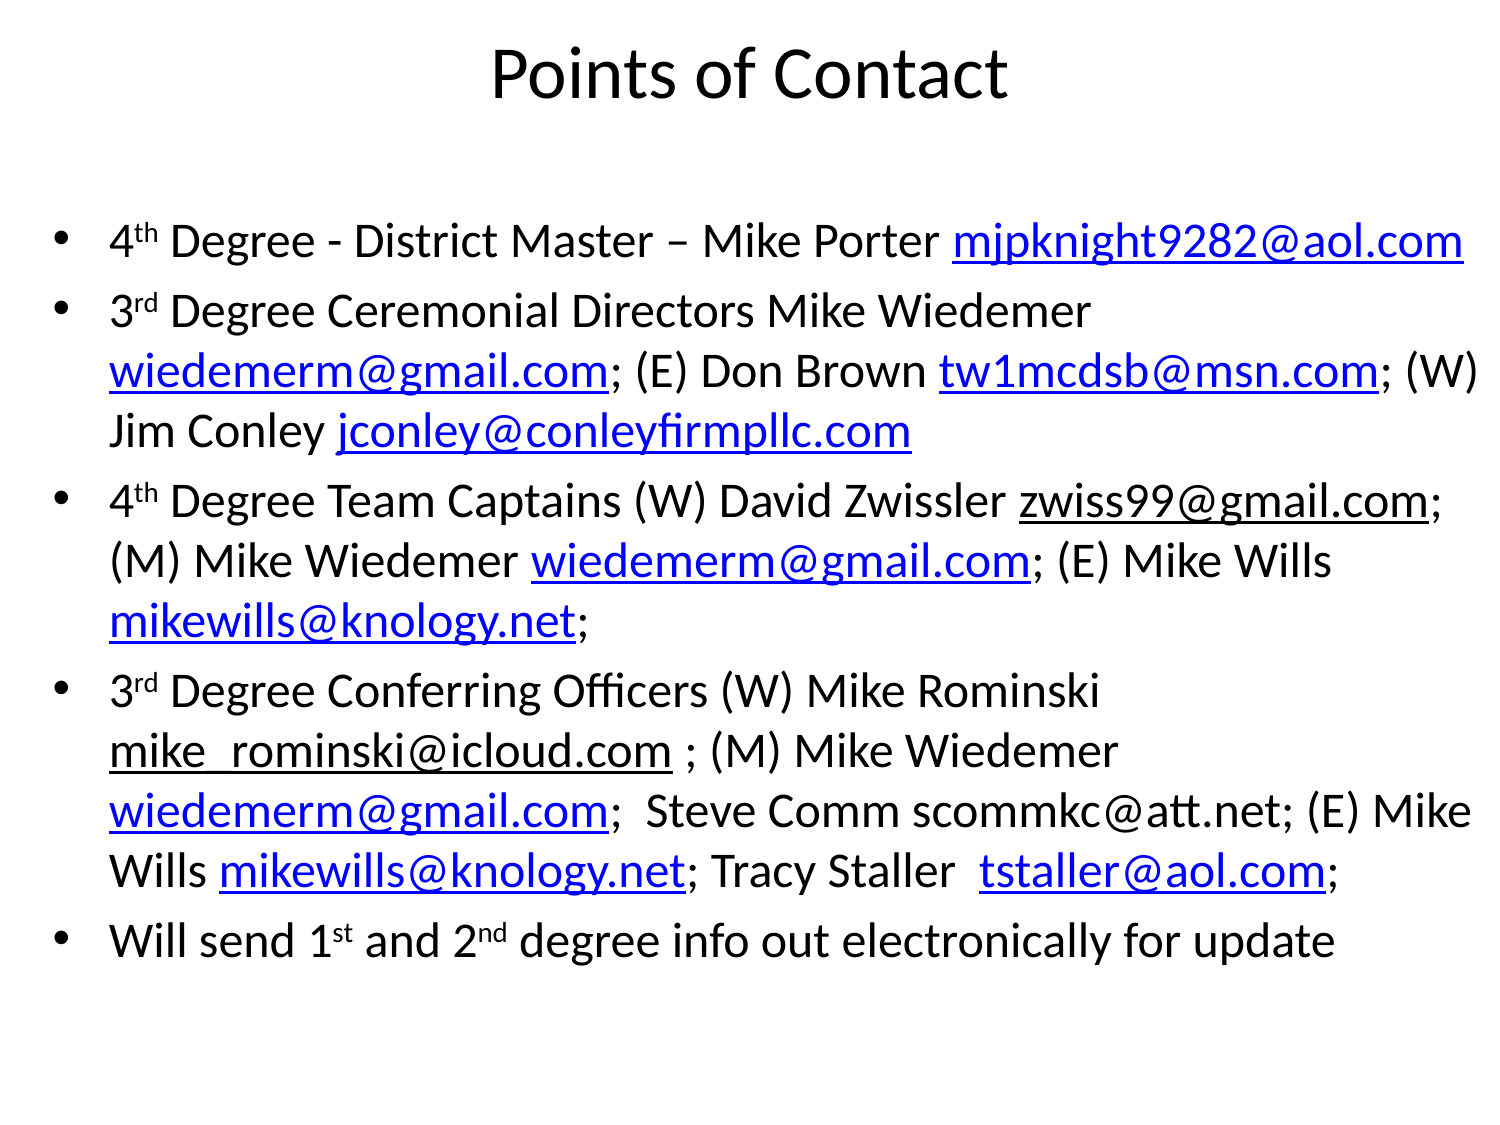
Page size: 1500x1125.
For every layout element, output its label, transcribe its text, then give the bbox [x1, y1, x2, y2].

title Points of Contact [75, 0, 1425, 138]
list 4th Degree - District Master – Mike Porter mjpknight9282@aol.com 3rd Degree Ceremonial Directors Mike Wiedemer wiedemerm@gmail.com; (E) Don Brown tw1mcdsb@msn.com; (W) Jim Conley jconley@conleyfirmpllc.com 4th Degree Team Captains (W) David Zwissler zwiss99@gmail.com; (M) Mike Wiedemer wiedemerm@gmail.com; (E) Mike Wills mikewills@knology.net; 3rd Degree Conferring Officers (W) Mike Rominski mike_rominski@icloud.com ; (M) Mike Wiedemer wiedemerm@gmail.com; Steve Comm scommkc@att.net; (E) Mike Wills mikewills@knology.net; Tracy Staller tstaller@aol.com; Will send 1st and 2nd degree info out electronically for update [37, 200, 1500, 1075]
